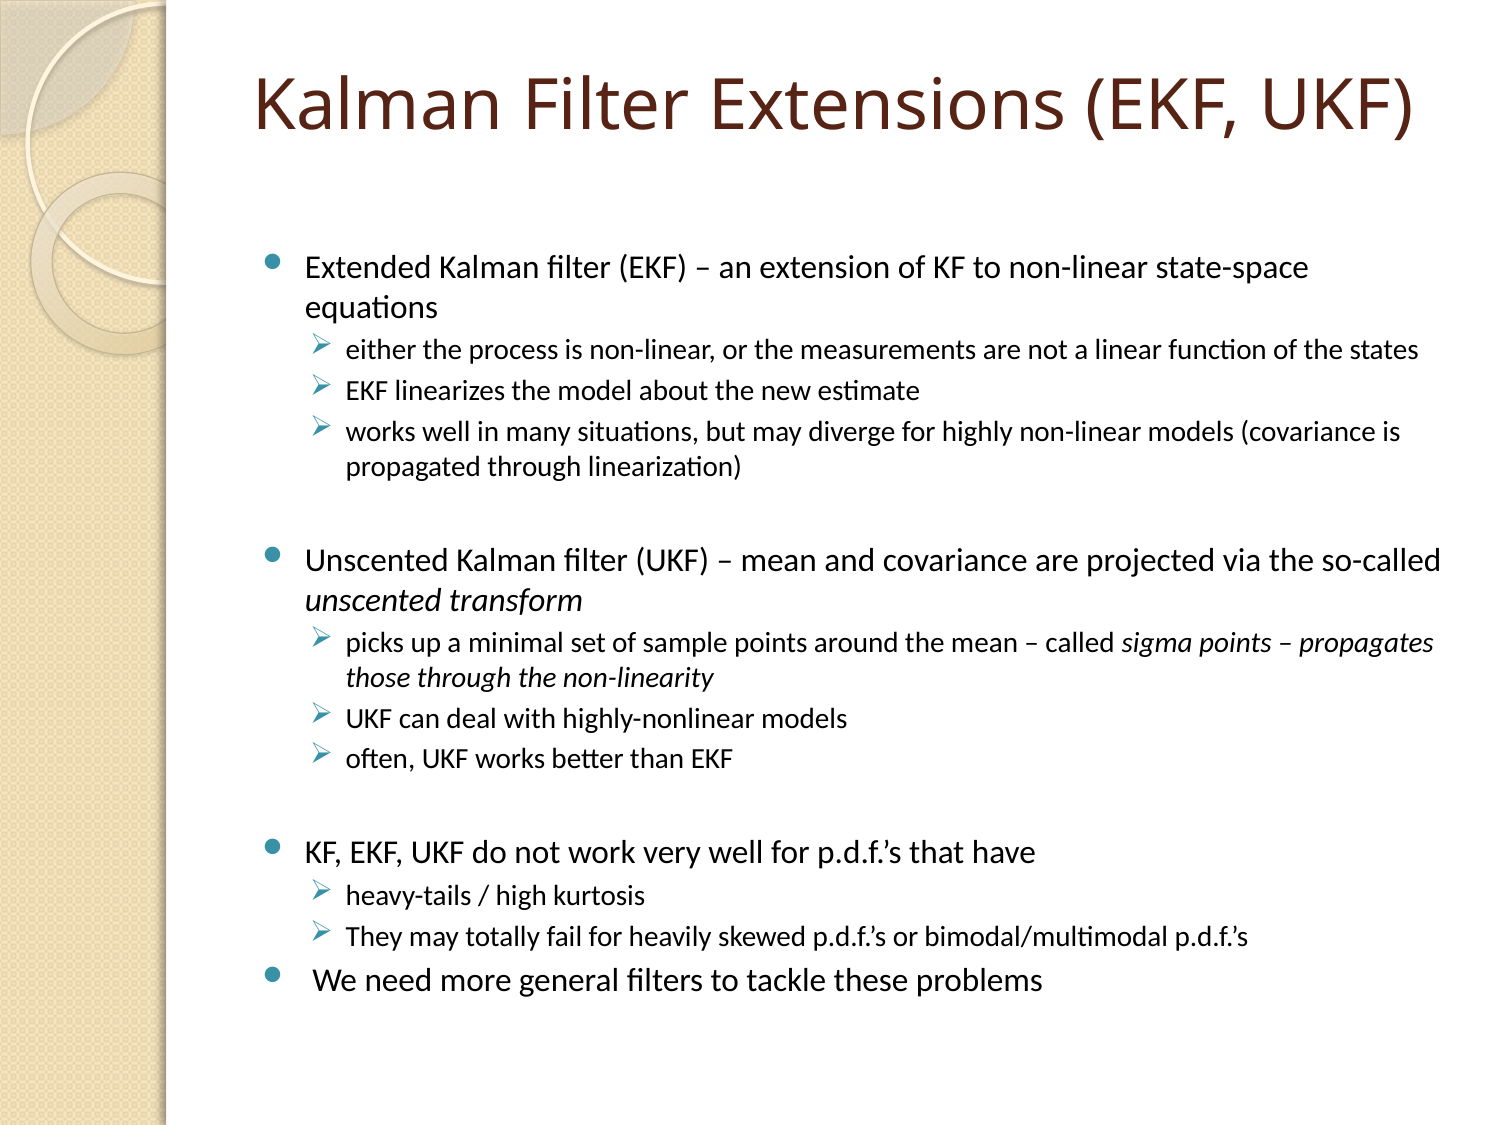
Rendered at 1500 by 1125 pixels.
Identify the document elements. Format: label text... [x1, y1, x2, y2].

title Kalman Filter Extensions (EKF, UKF) [237, 50, 1468, 238]
list Extended Kalman filter (EKF) – an extension of KF to non-linear state-space equations either the process is non-linear, or the measurements are not a linear function of the states EKF linearizes the model about the new estimate works well in many situations, but may diverge for highly non-linear models (covariance is propagated through linearization) Unscented Kalman filter (UKF) – mean and covariance are projected via the so-called unscented transform picks up a minimal set of sample points around the mean – called sigma points – propagates those through the non-linearity UKF can deal with highly-nonlinear models often, UKF works better than EKF KF, EKF, UKF do not work very well for p.d.f.’s that have heavy-tails / high kurtosis They may totally fail for heavily skewed p.d.f.’s or bimodal/multimodal p.d.f.’s We need more general filters to tackle these problems [235, 237, 1466, 1025]
